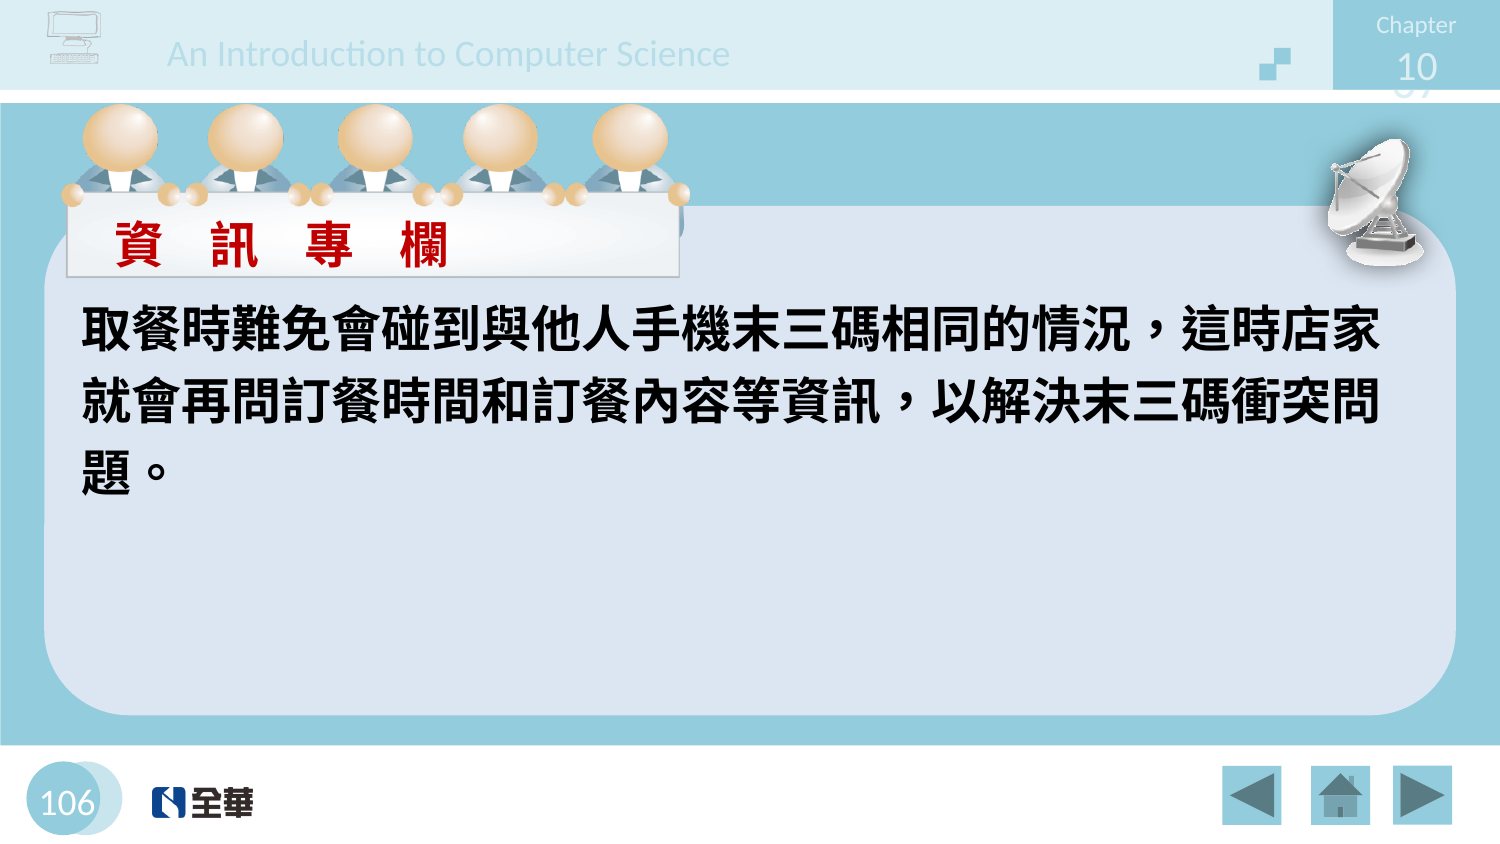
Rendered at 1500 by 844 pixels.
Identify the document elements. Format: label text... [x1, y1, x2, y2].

list 取餐時難免會碰到與他人手機末三碼相同的情況，這時店家就會再問訂餐時間和訂餐內容等資訊，以解決末三碼衝突問題。 [66, 277, 1417, 716]
picture [1328, 139, 1430, 266]
picture [152, 787, 253, 818]
picture [59, 104, 690, 282]
picture [47, 11, 101, 64]
